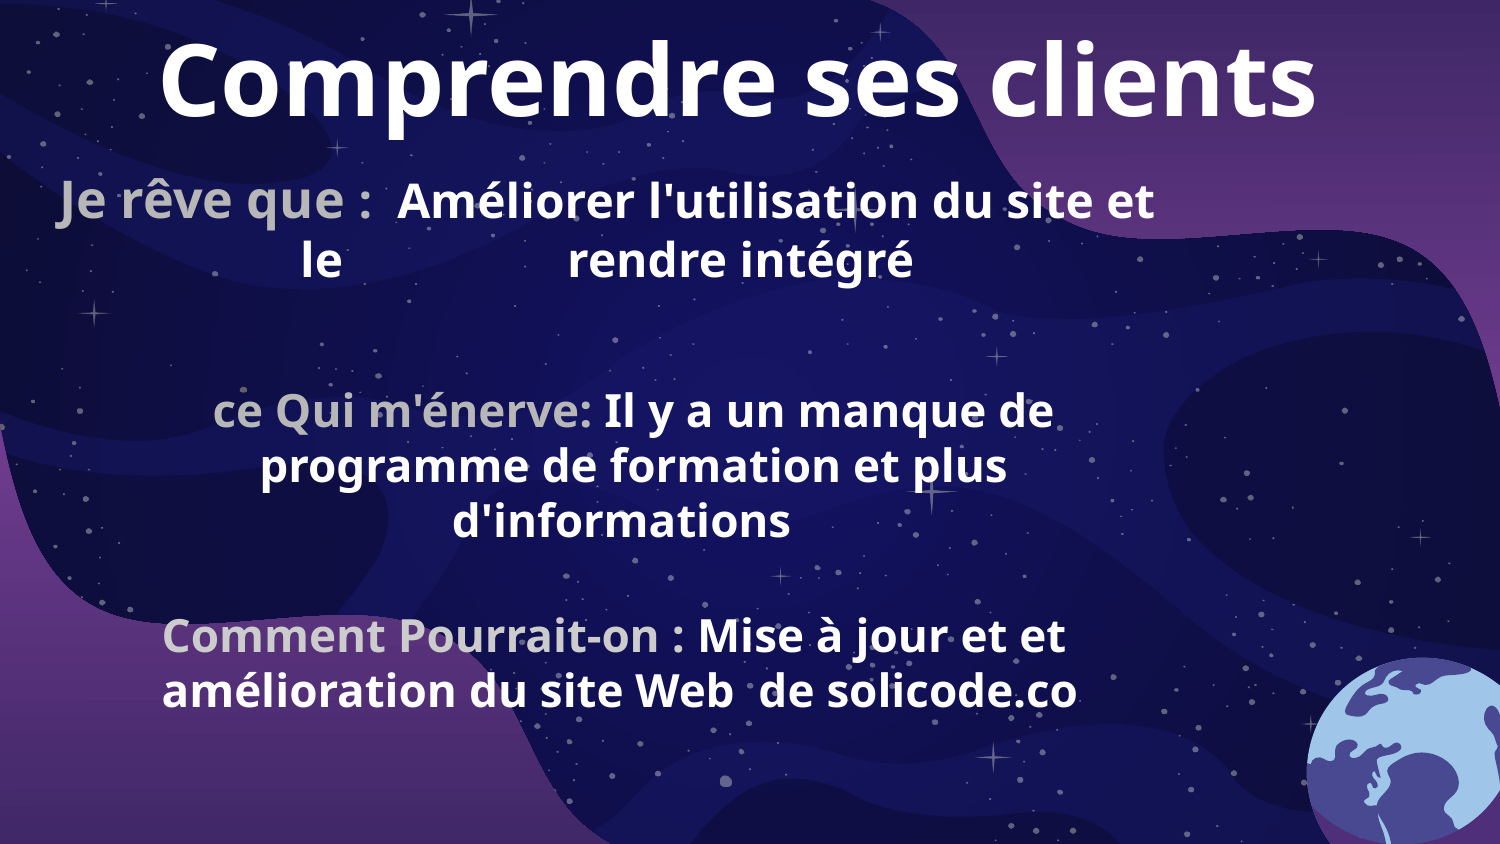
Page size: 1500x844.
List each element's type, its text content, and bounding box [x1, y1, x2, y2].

text_box Je rêve que : Améliorer l'utilisation du site et le rendre intégré [24, 151, 1192, 302]
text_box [1297, 654, 1500, 844]
text_box Comment Pourrait-on : Mise à jour et et amélioration du site Web de solicode.co [146, 591, 1145, 732]
subtitle ce Qui m'énerve: Il y a un manque de programme de formation et plus d'informations [75, 332, 1192, 479]
title Comprendre ses clients [54, 33, 1423, 152]
picture [0, 0, 1500, 844]
